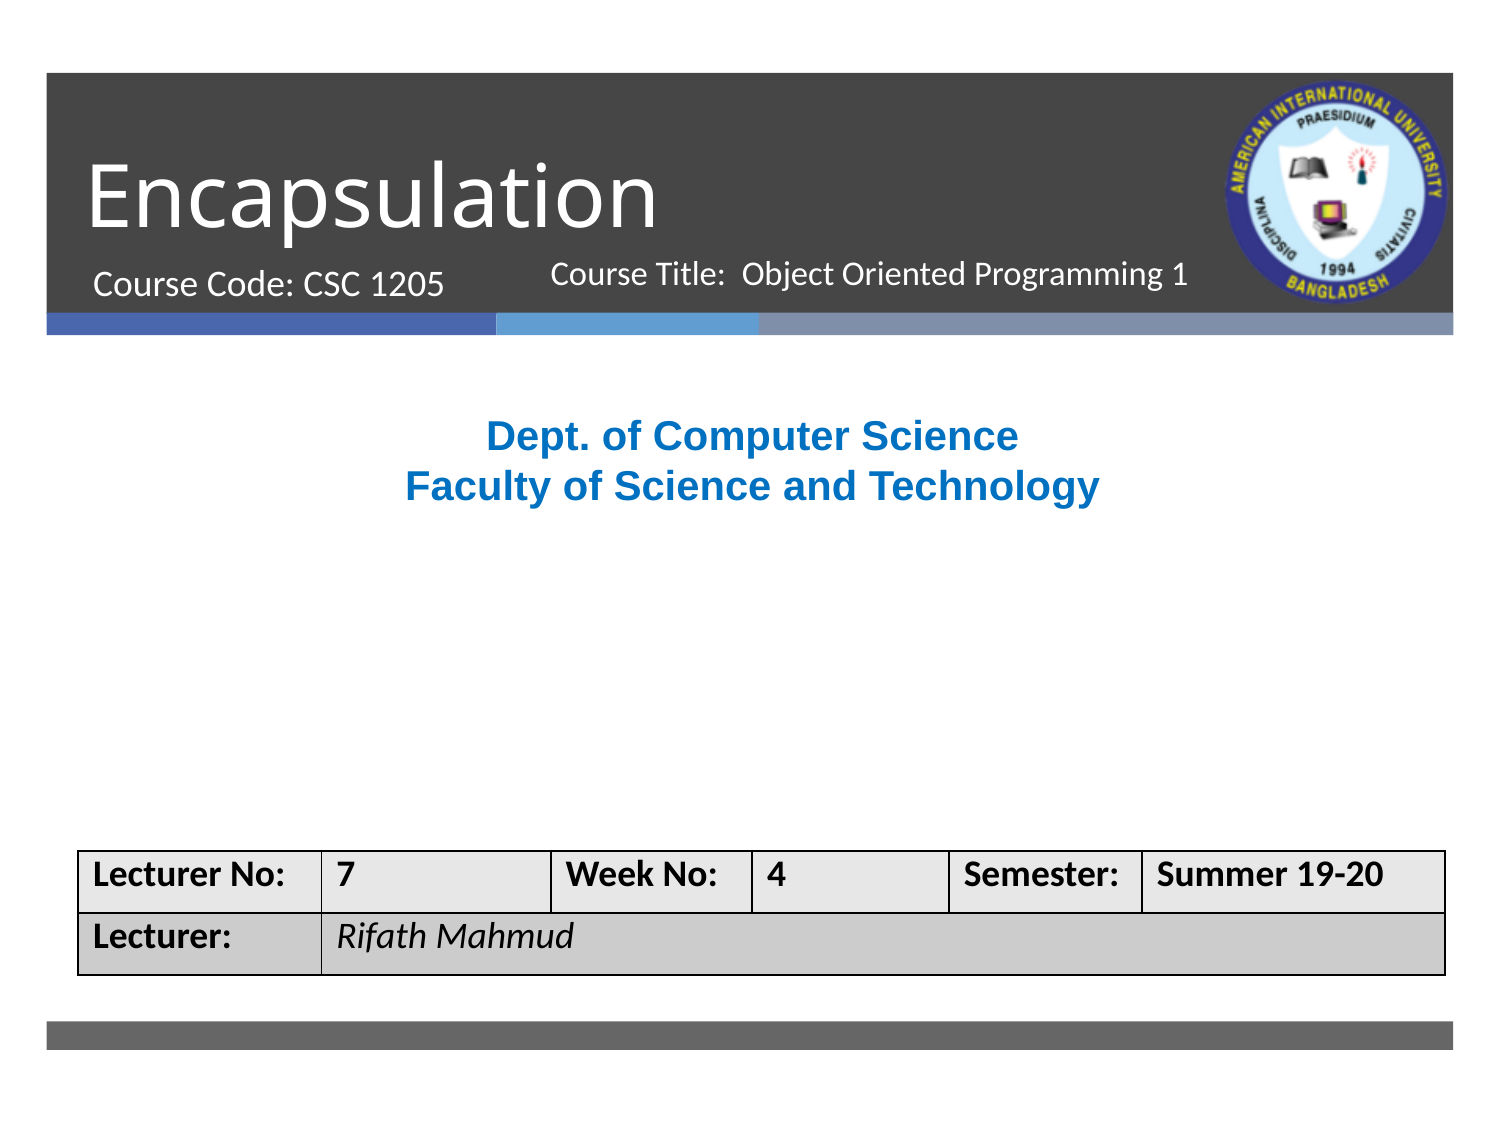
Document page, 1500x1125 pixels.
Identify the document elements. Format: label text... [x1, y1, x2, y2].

table_cell Lecturer: [79, 914, 321, 974]
table_header Week No: [552, 852, 751, 912]
table_cell Rifath Mahmud [322, 914, 1444, 974]
table_header Summer 19-20 [1143, 852, 1444, 912]
table_header 4 [753, 852, 948, 912]
text_box Course Title: Object Oriented Programming 1 [535, 252, 1228, 332]
table_header Semester: [950, 852, 1141, 912]
table_header Lecturer No: [79, 852, 321, 912]
subtitle Course Code: CSC 1205 [78, 251, 536, 331]
title Encapsulation [69, 73, 1351, 253]
picture [1228, 75, 1454, 310]
table_header 7 [322, 852, 550, 912]
text_box Dept. of Computer Science Faculty of Science and Technology [12, 401, 1493, 517]
